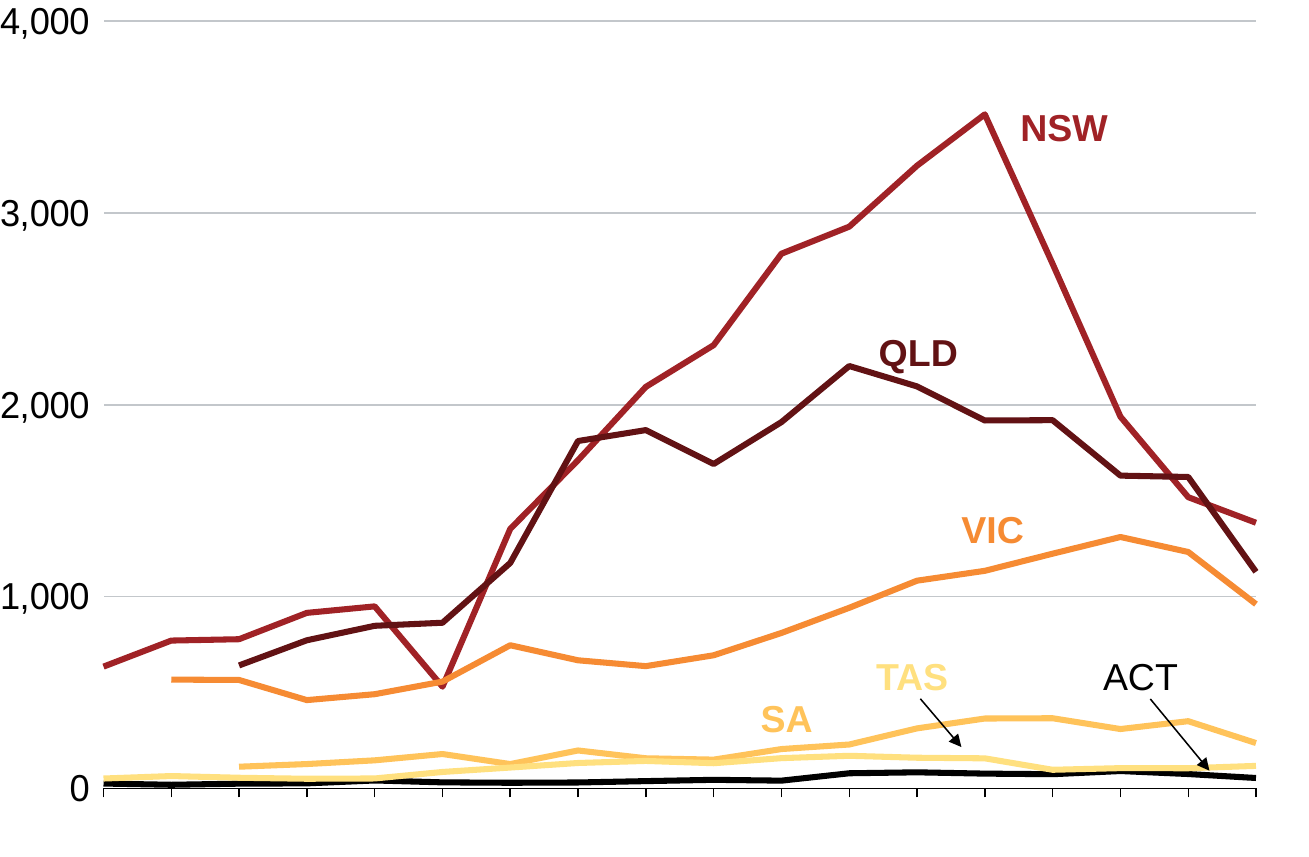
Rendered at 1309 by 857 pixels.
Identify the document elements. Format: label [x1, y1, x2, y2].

chart [0, 0, 1309, 857]
text_box [1150, 699, 1210, 771]
text_box [920, 698, 962, 748]
